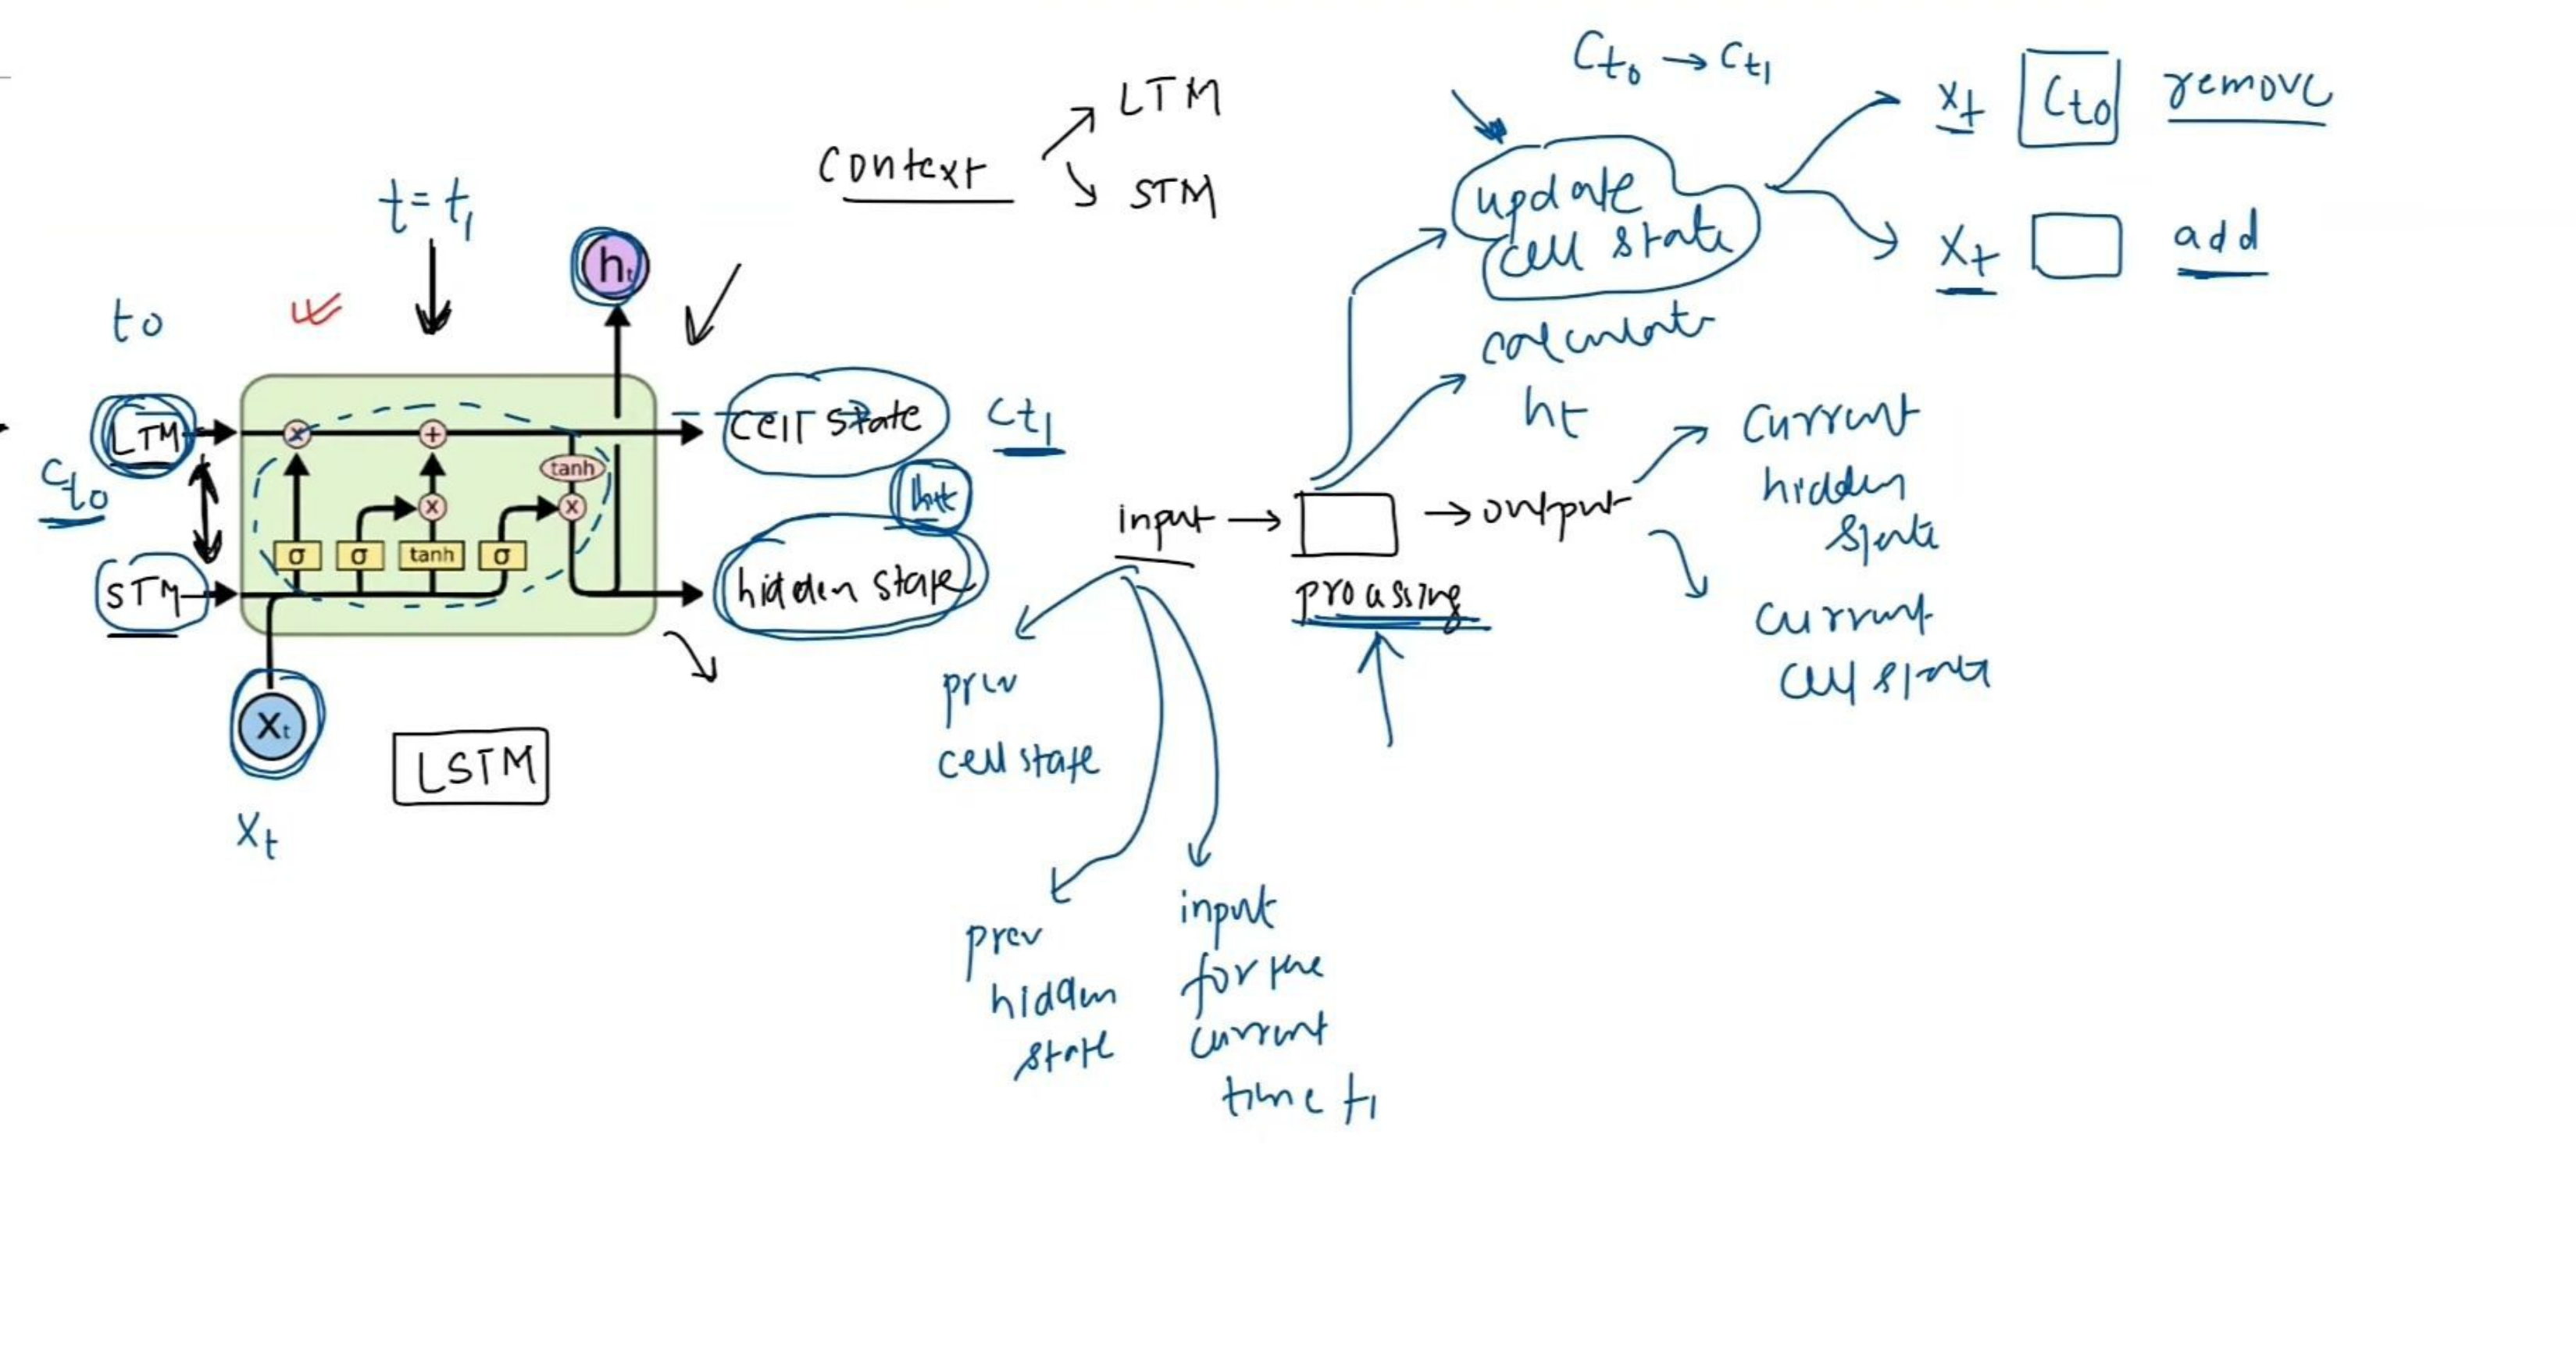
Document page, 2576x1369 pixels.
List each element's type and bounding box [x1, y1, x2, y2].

text_box [0, 0, 2576, 1314]
